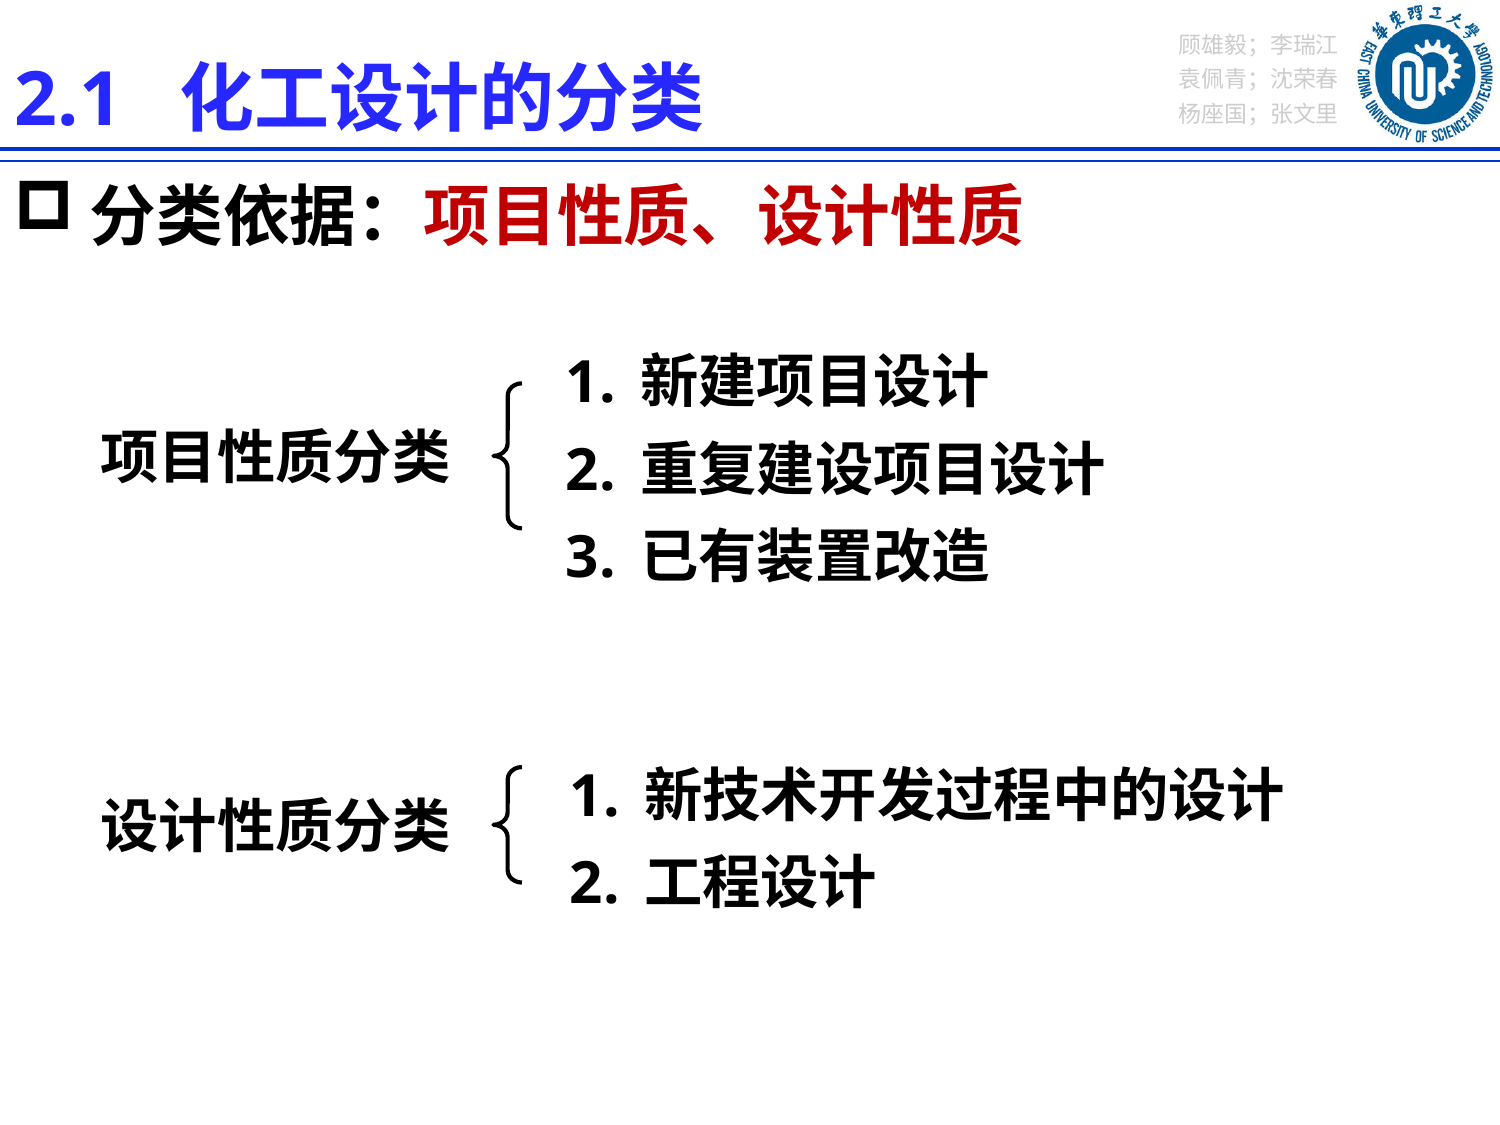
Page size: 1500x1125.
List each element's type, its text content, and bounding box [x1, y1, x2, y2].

text_box [493, 767, 522, 883]
text_box 项目性质分类 [84, 412, 467, 498]
text_box 2.1 化工设计的分类 [0, 43, 1500, 148]
text_box 分类依据：项目性质、设计性质 [0, 166, 1500, 262]
text_box 设计性质分类 [84, 781, 467, 867]
text_box 新建项目设计 重复建设项目设计 已有装置改造 [550, 319, 1158, 597]
text_box [493, 383, 522, 529]
picture [1353, 3, 1495, 43]
text_box 新技术开发过程中的设计 工程设计 [554, 732, 1301, 923]
